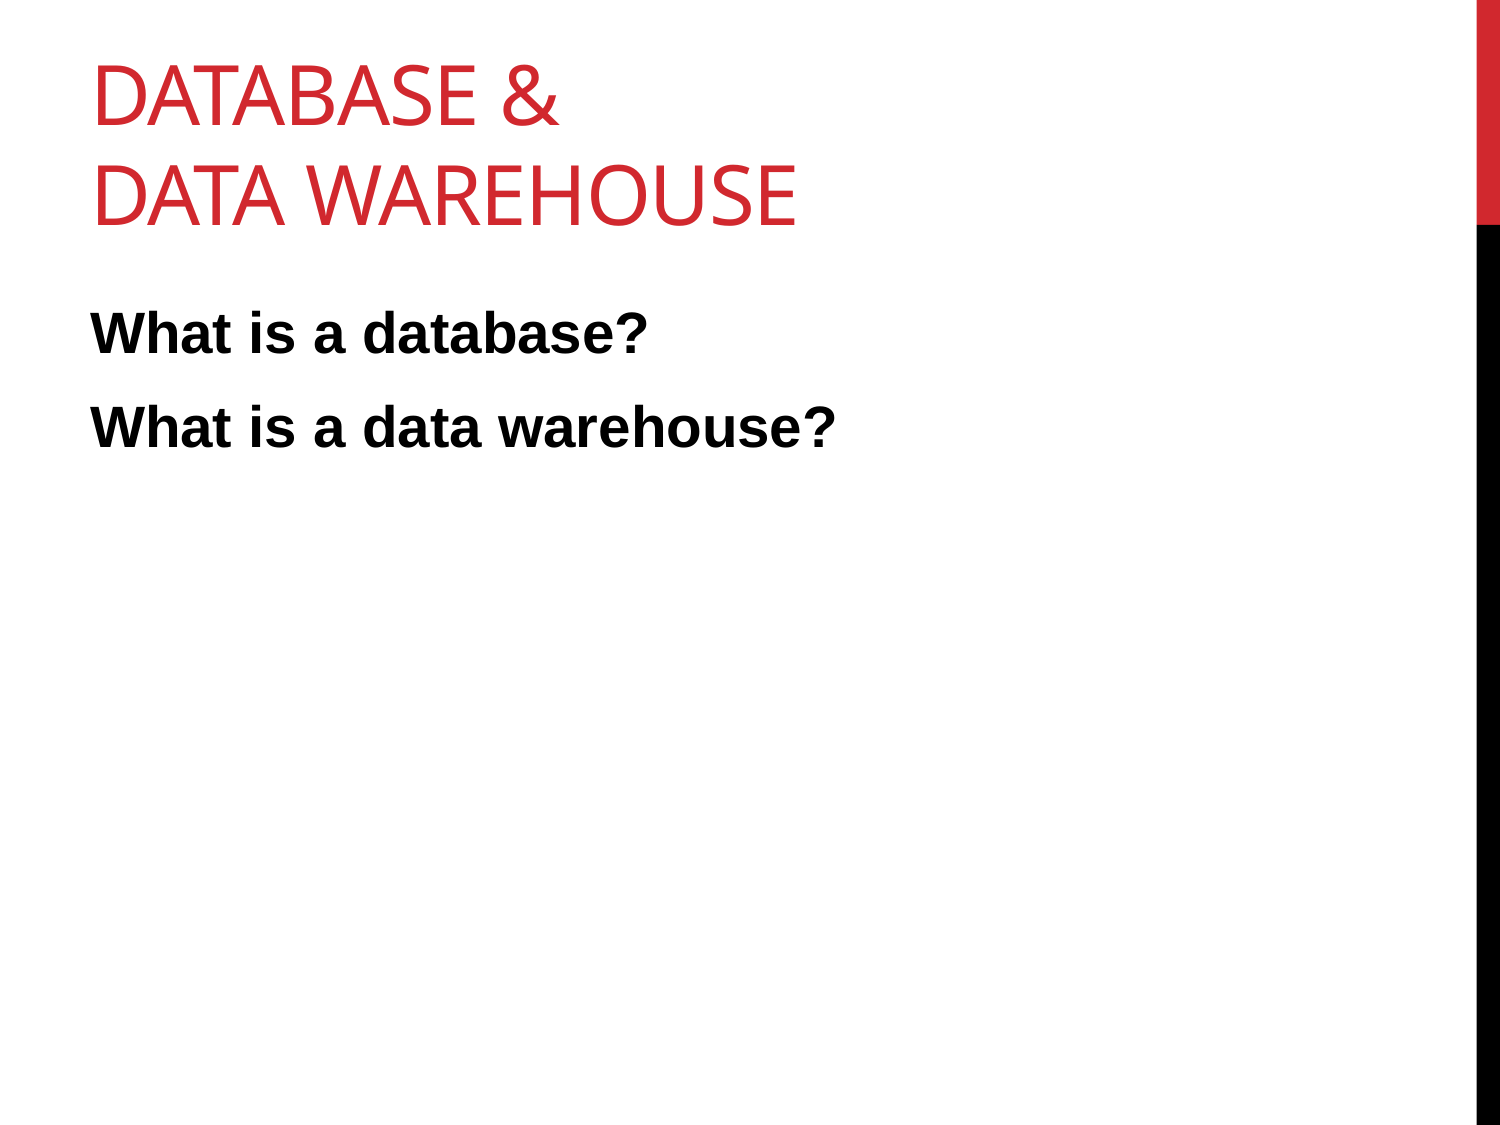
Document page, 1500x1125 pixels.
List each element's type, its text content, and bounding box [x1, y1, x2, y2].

list What is a database? What is a data warehouse? [75, 287, 1325, 1005]
title Database & Data WareHouse [75, 25, 1025, 250]
